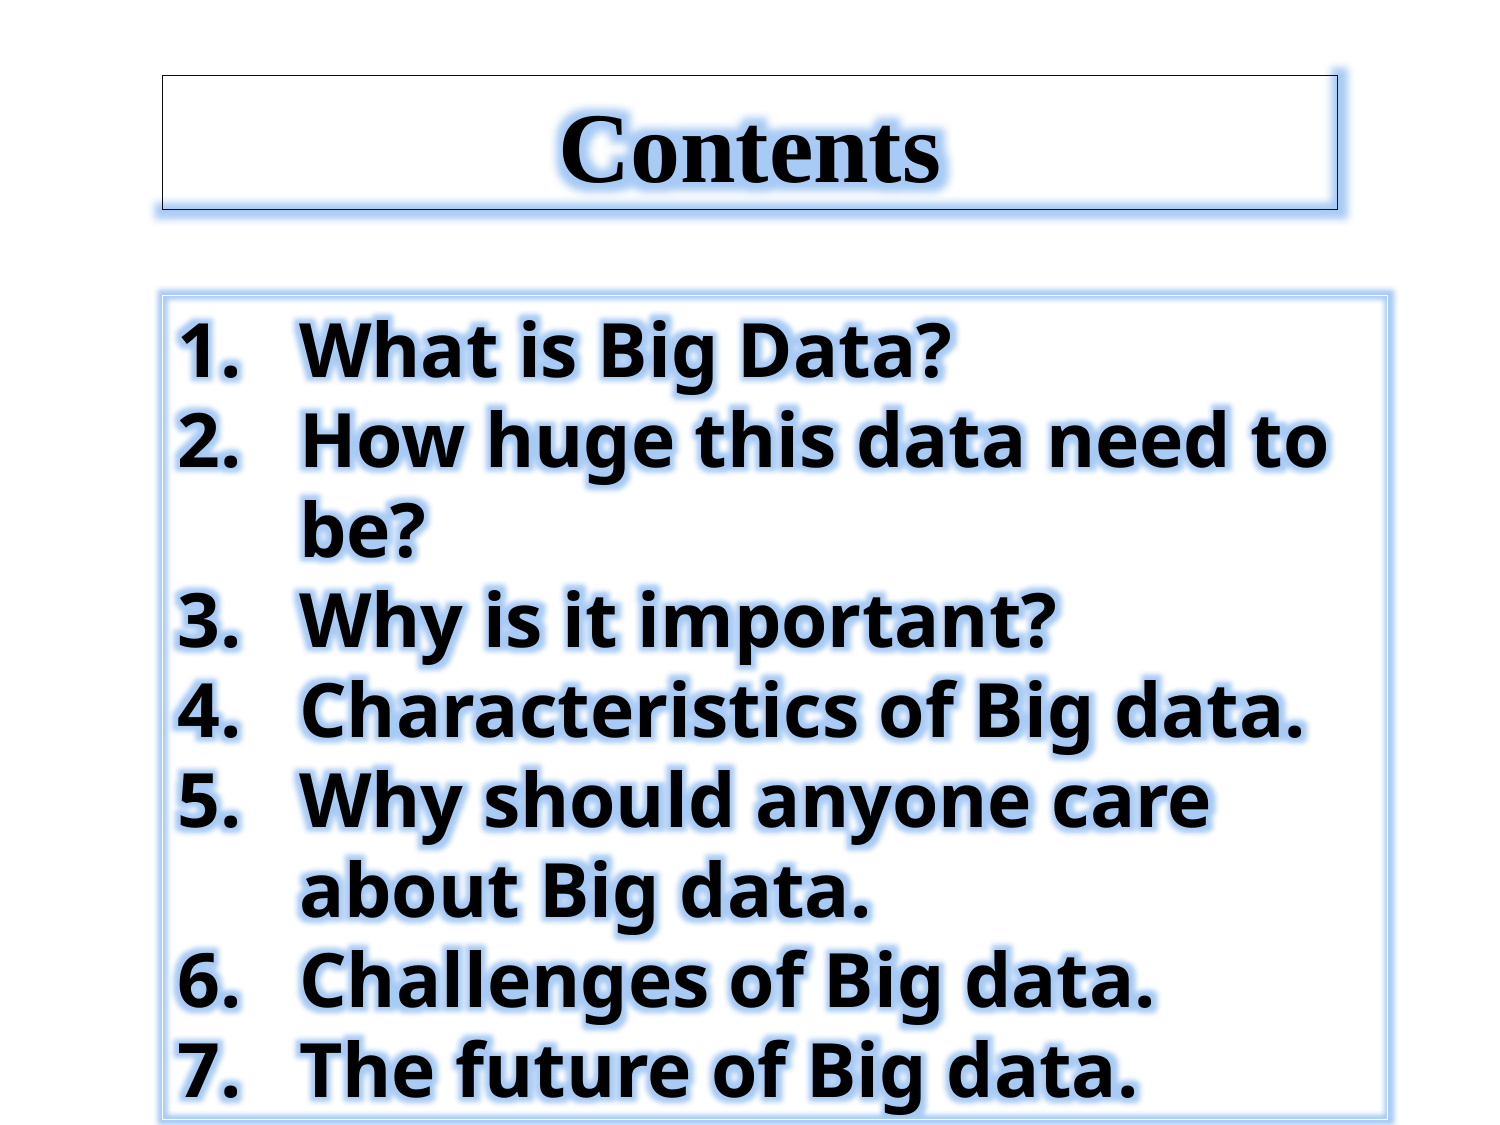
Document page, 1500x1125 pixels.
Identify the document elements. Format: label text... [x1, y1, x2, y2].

text_box Contents [162, 75, 1338, 210]
text_box What is Big Data? How huge this data need to be? Why is it important? Characteristics of Big data. Why should anyone care about Big data. Challenges of Big data. The future of Big data. [162, 295, 1388, 1120]
